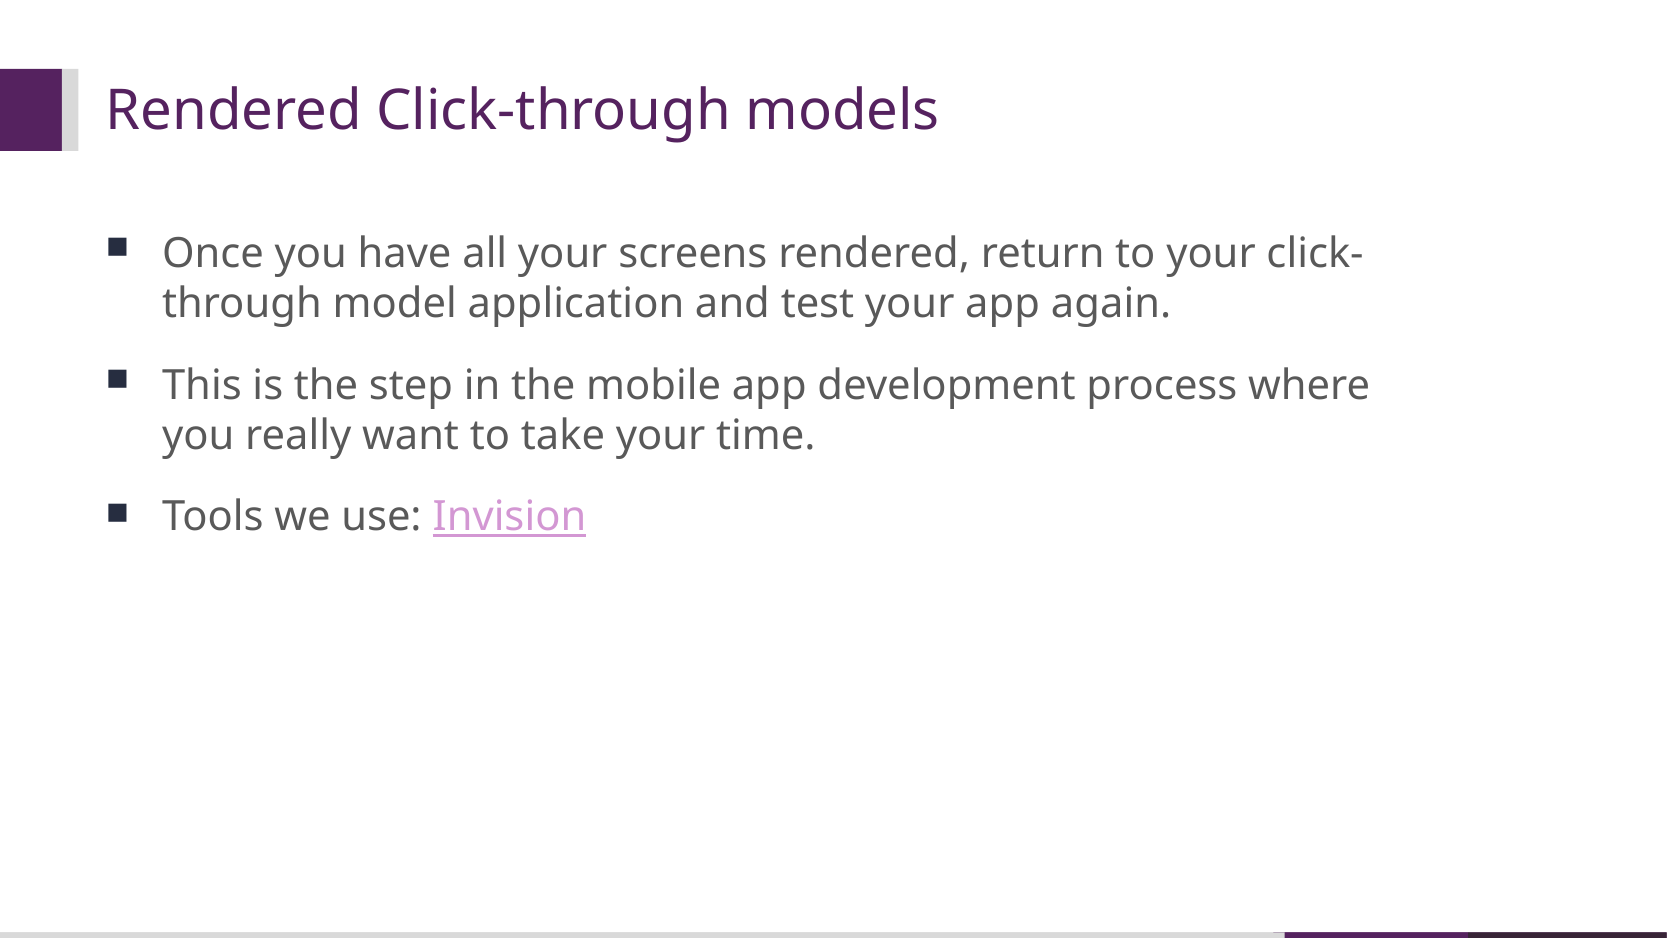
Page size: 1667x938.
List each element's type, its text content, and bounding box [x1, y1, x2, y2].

list Once you have all your screens rendered, return to your click-through model application and test your app again. This is the step in the mobile app development process where you really want to take your time. Tools we use: Invision [90, 218, 1469, 838]
title Rendered Click-through models [90, 66, 1469, 218]
